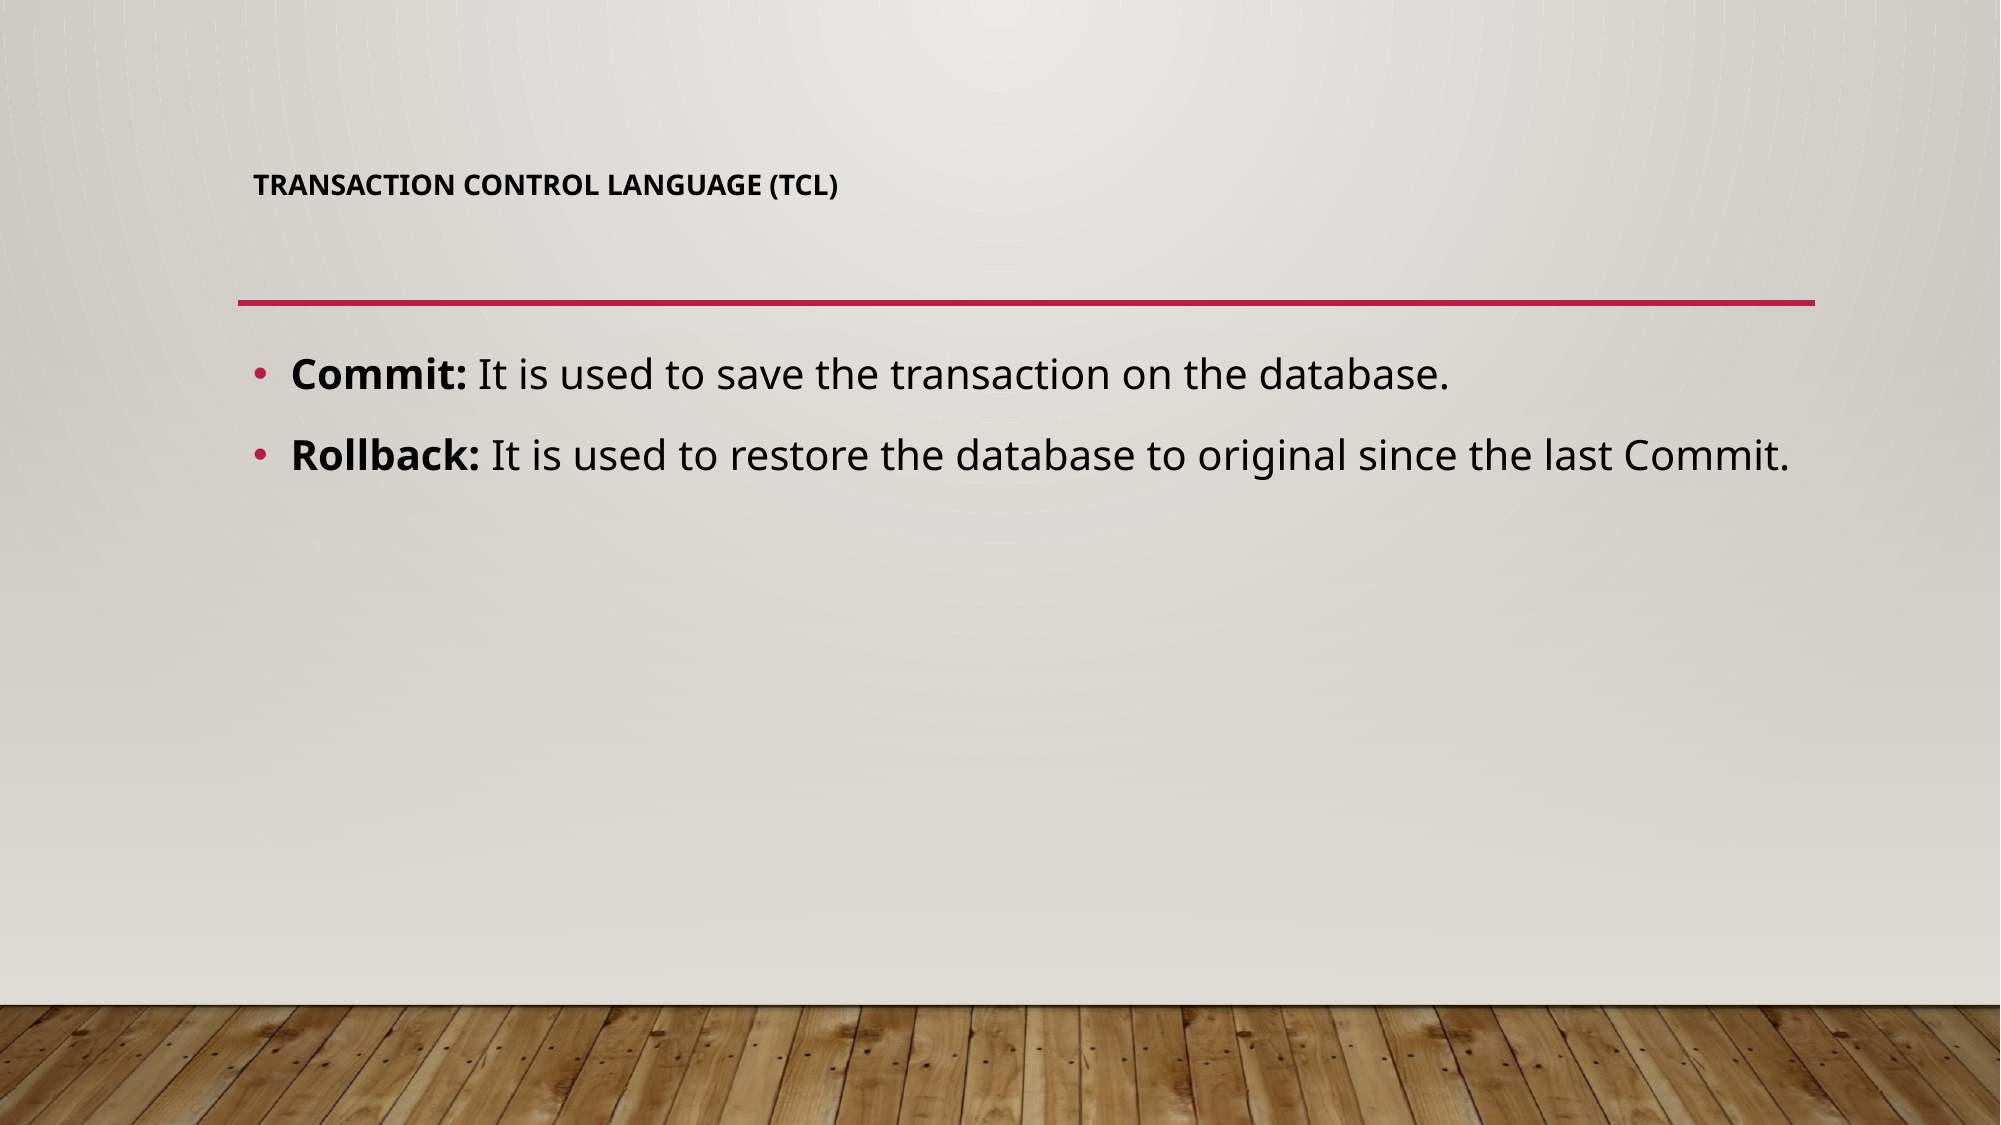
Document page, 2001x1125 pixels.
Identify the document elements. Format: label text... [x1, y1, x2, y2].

list Commit: It is used to save the transaction on the database. Rollback: It is used to restore the database to original since the last Commit. [238, 330, 1814, 897]
title Transaction Control Language (TCL) [238, 131, 1814, 305]
picture [0, 1005, 2000, 1125]
